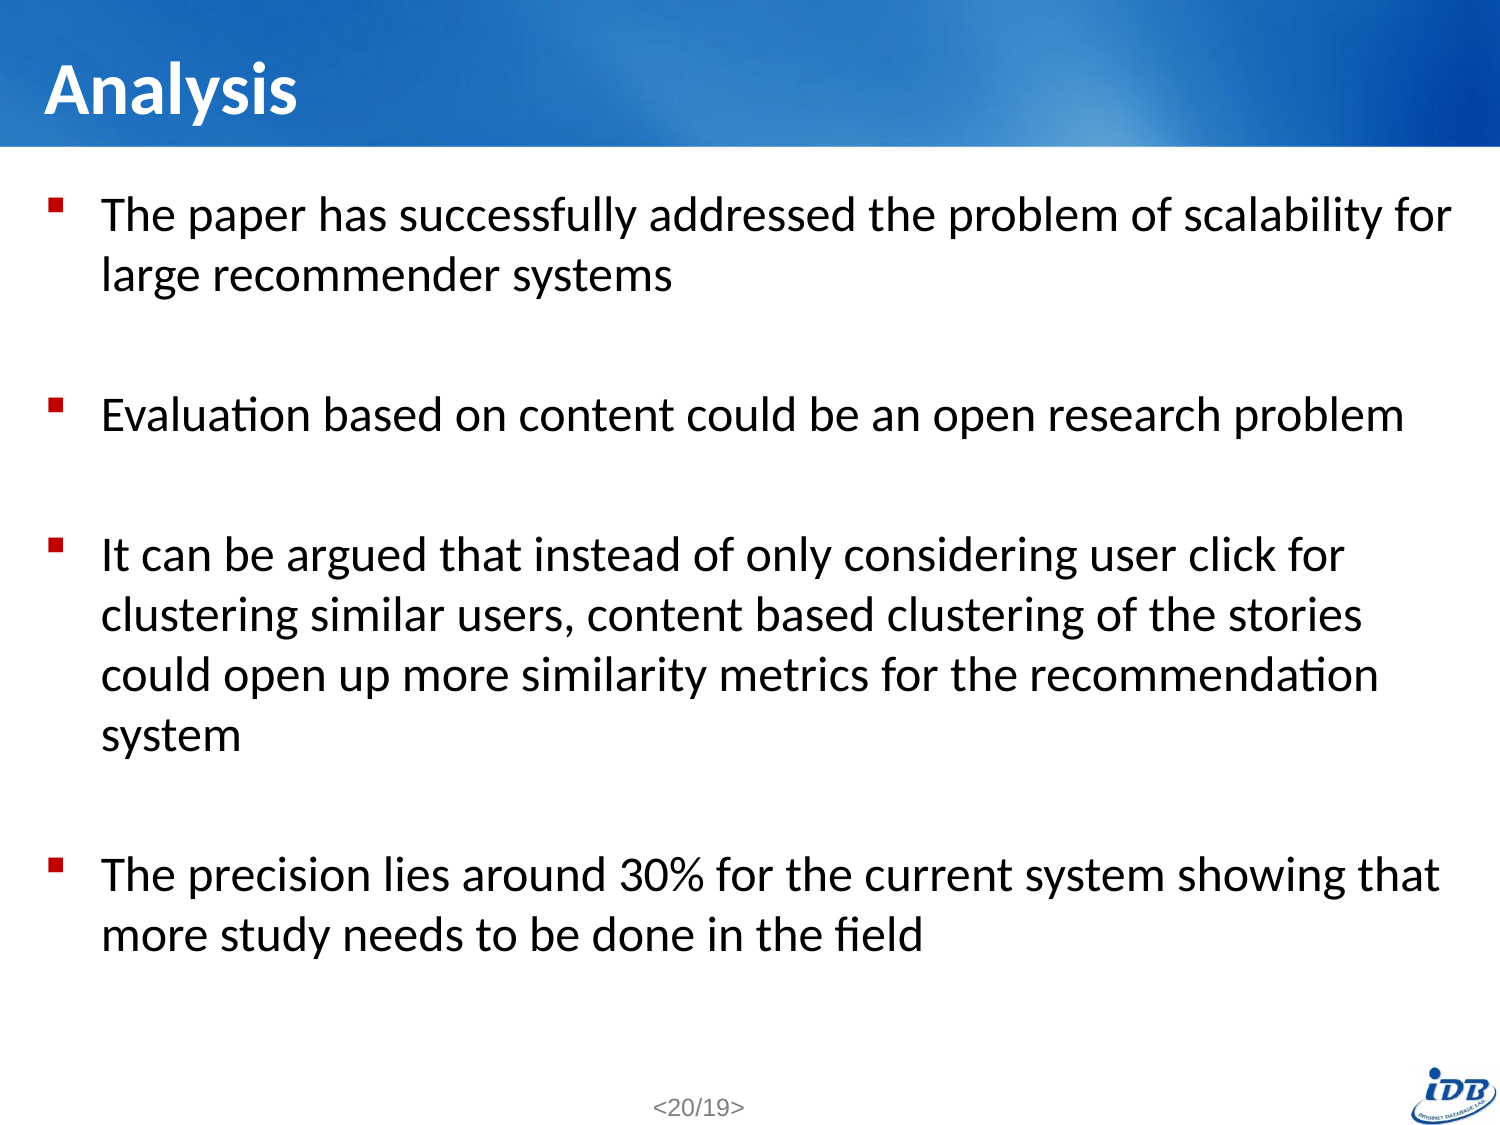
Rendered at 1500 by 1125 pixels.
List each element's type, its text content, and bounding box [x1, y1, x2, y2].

list The paper has successfully addressed the problem of scalability for large recommender systems Evaluation based on content could be an open research problem It can be argued that instead of only considering user click for clustering similar users, content based clustering of the stories could open up more similarity metrics for the recommendation system The precision lies around 30% for the current system showing that more study needs to be done in the field [29, 174, 1471, 1071]
picture [0, 0, 1500, 1125]
title Analysis [29, 19, 1471, 149]
